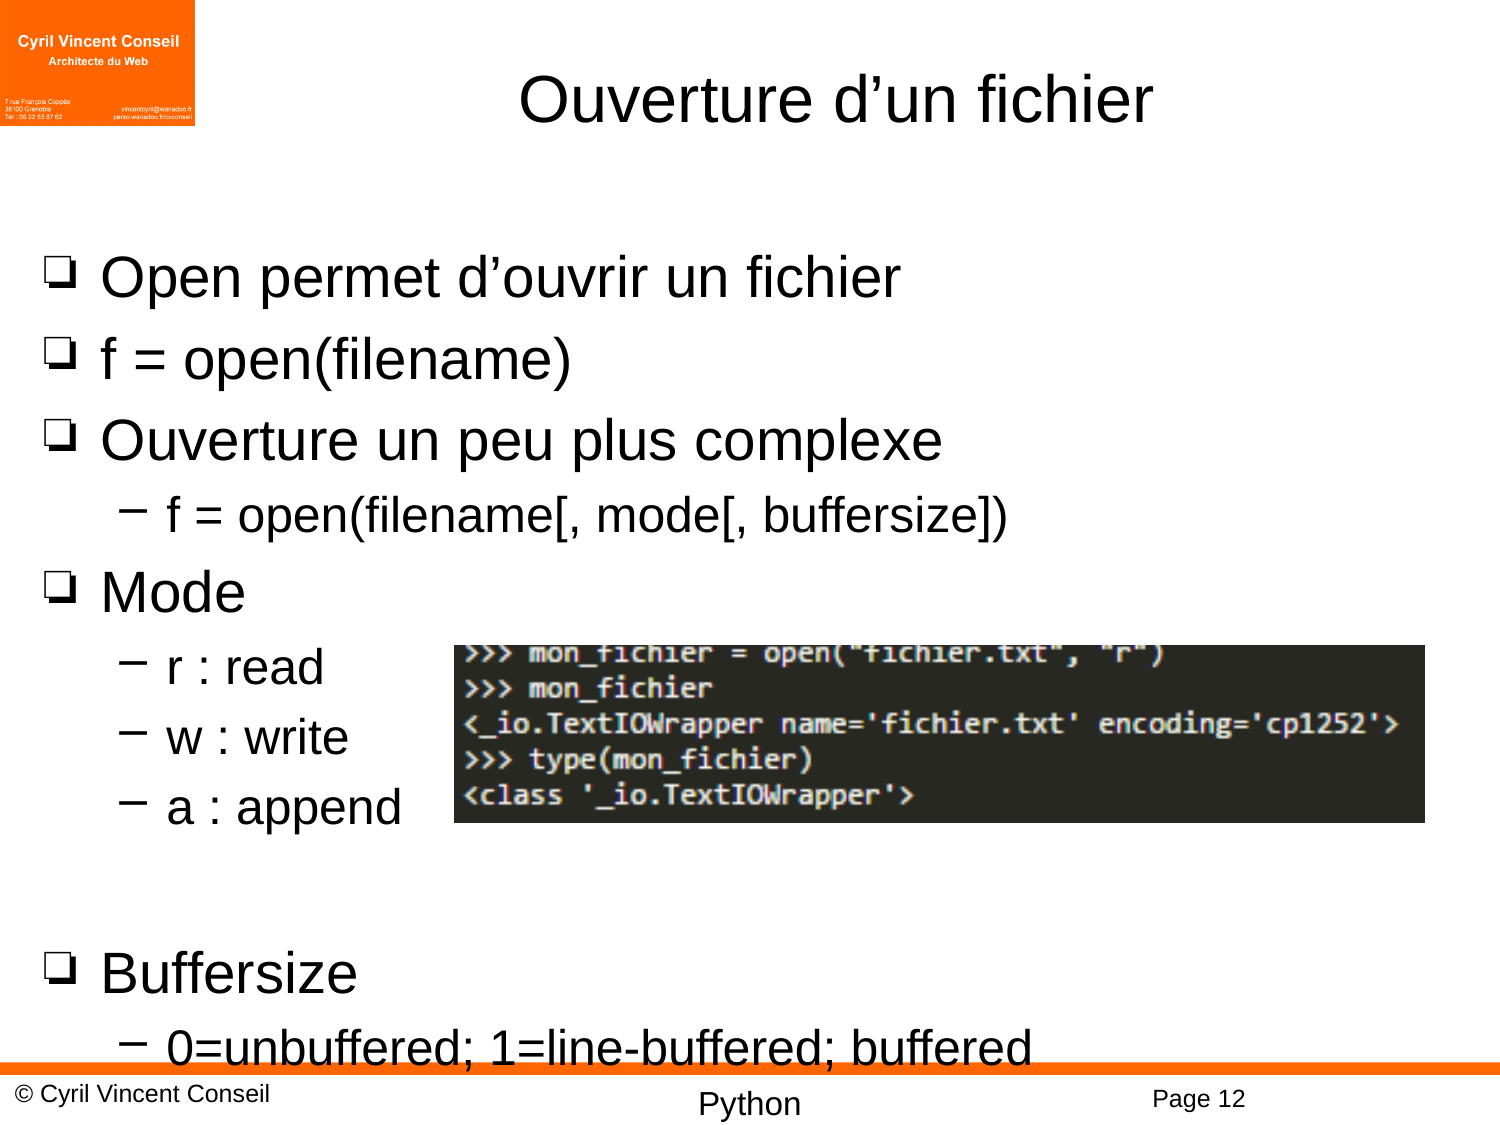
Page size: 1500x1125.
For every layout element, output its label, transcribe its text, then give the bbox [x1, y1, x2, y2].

title Ouverture d’un fichier [194, 2, 1480, 190]
picture [454, 644, 1425, 823]
list Open permet d’ouvrir un fichier f = open(filename) Ouverture un peu plus complexe f = open(filename[, mode[, buffersize]) Mode r : read w : write a : append Buffersize 0=unbuffered; 1=line-buffered; buffered [29, 231, 1468, 1059]
picture [0, 0, 195, 126]
